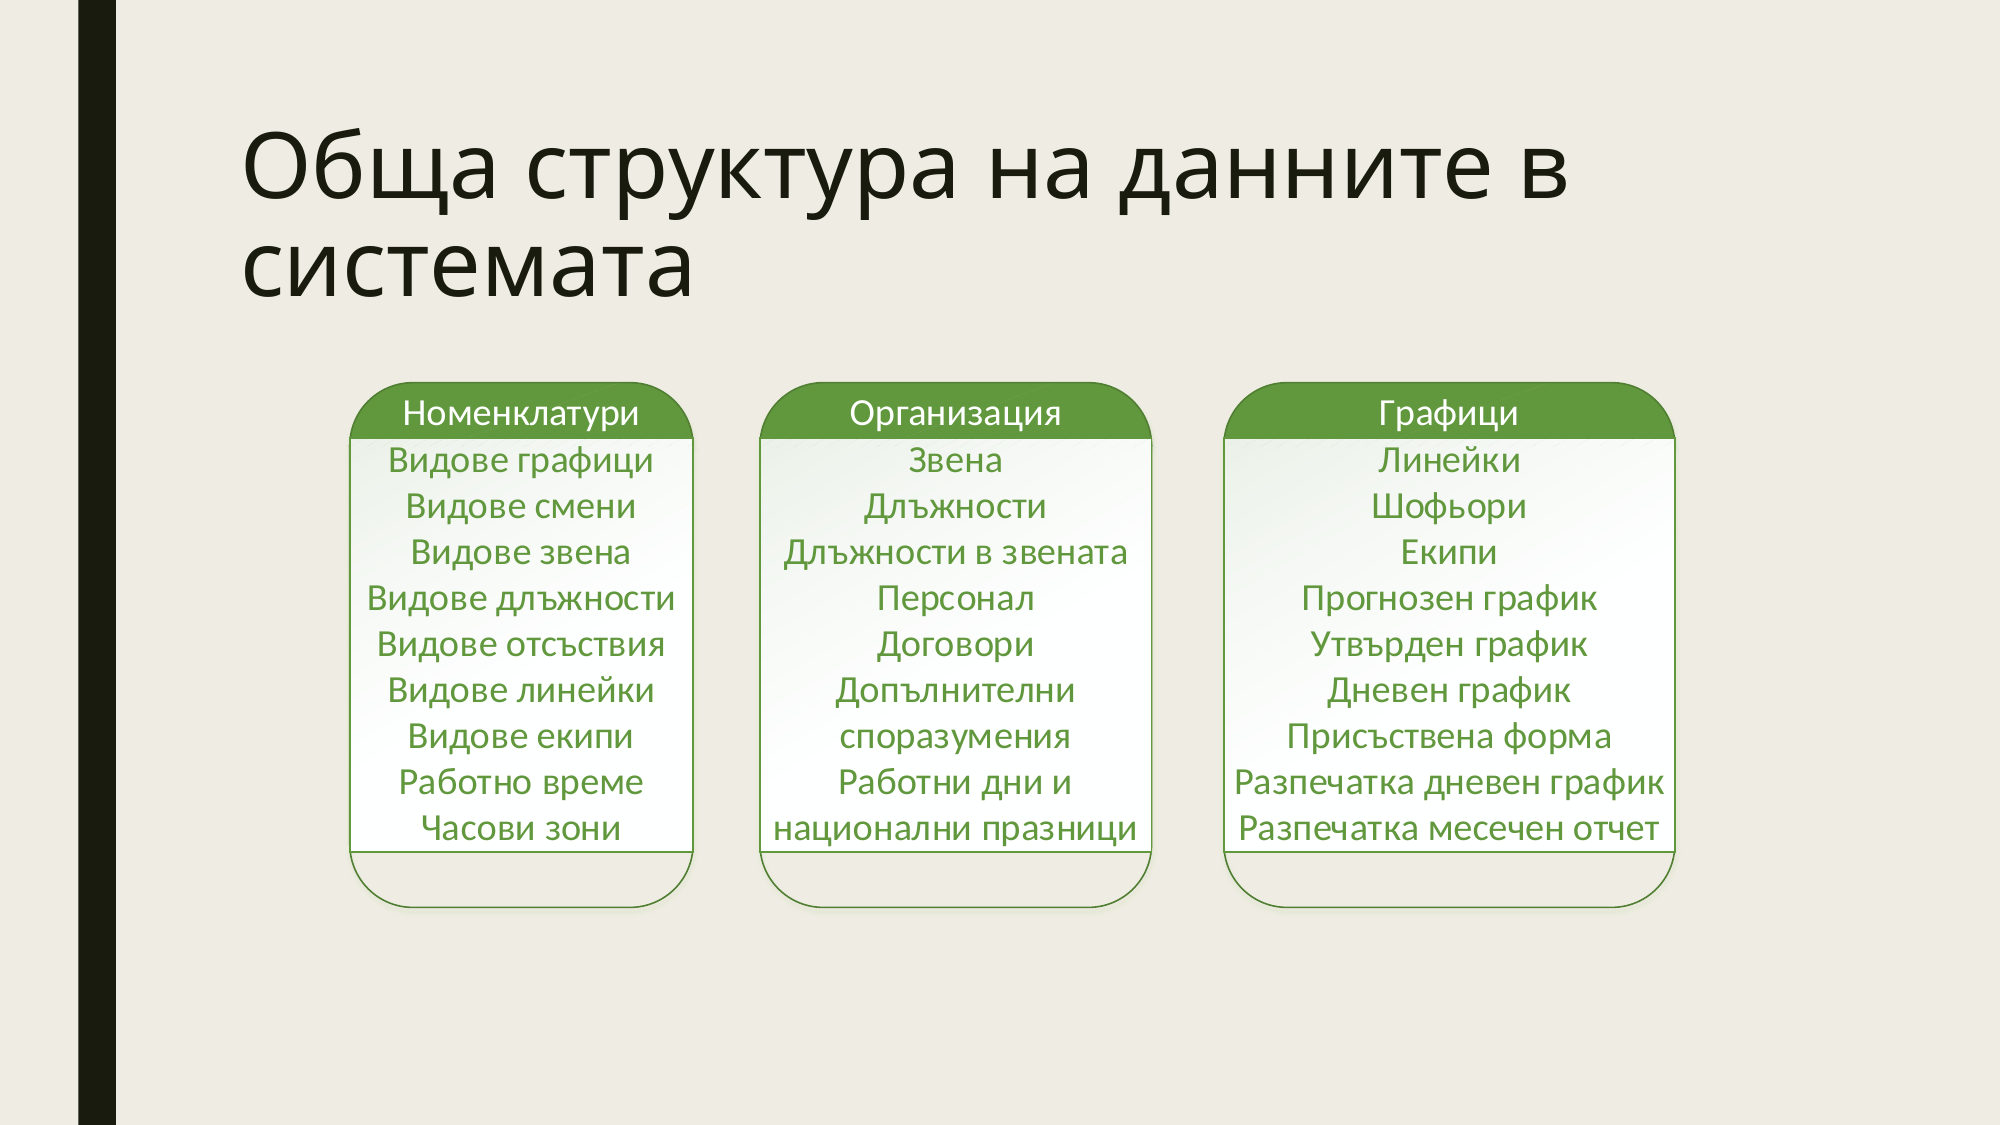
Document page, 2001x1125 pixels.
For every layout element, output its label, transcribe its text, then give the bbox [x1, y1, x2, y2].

title Обща структура на данните в системата [225, 112, 1800, 357]
picture [340, 374, 1684, 919]
